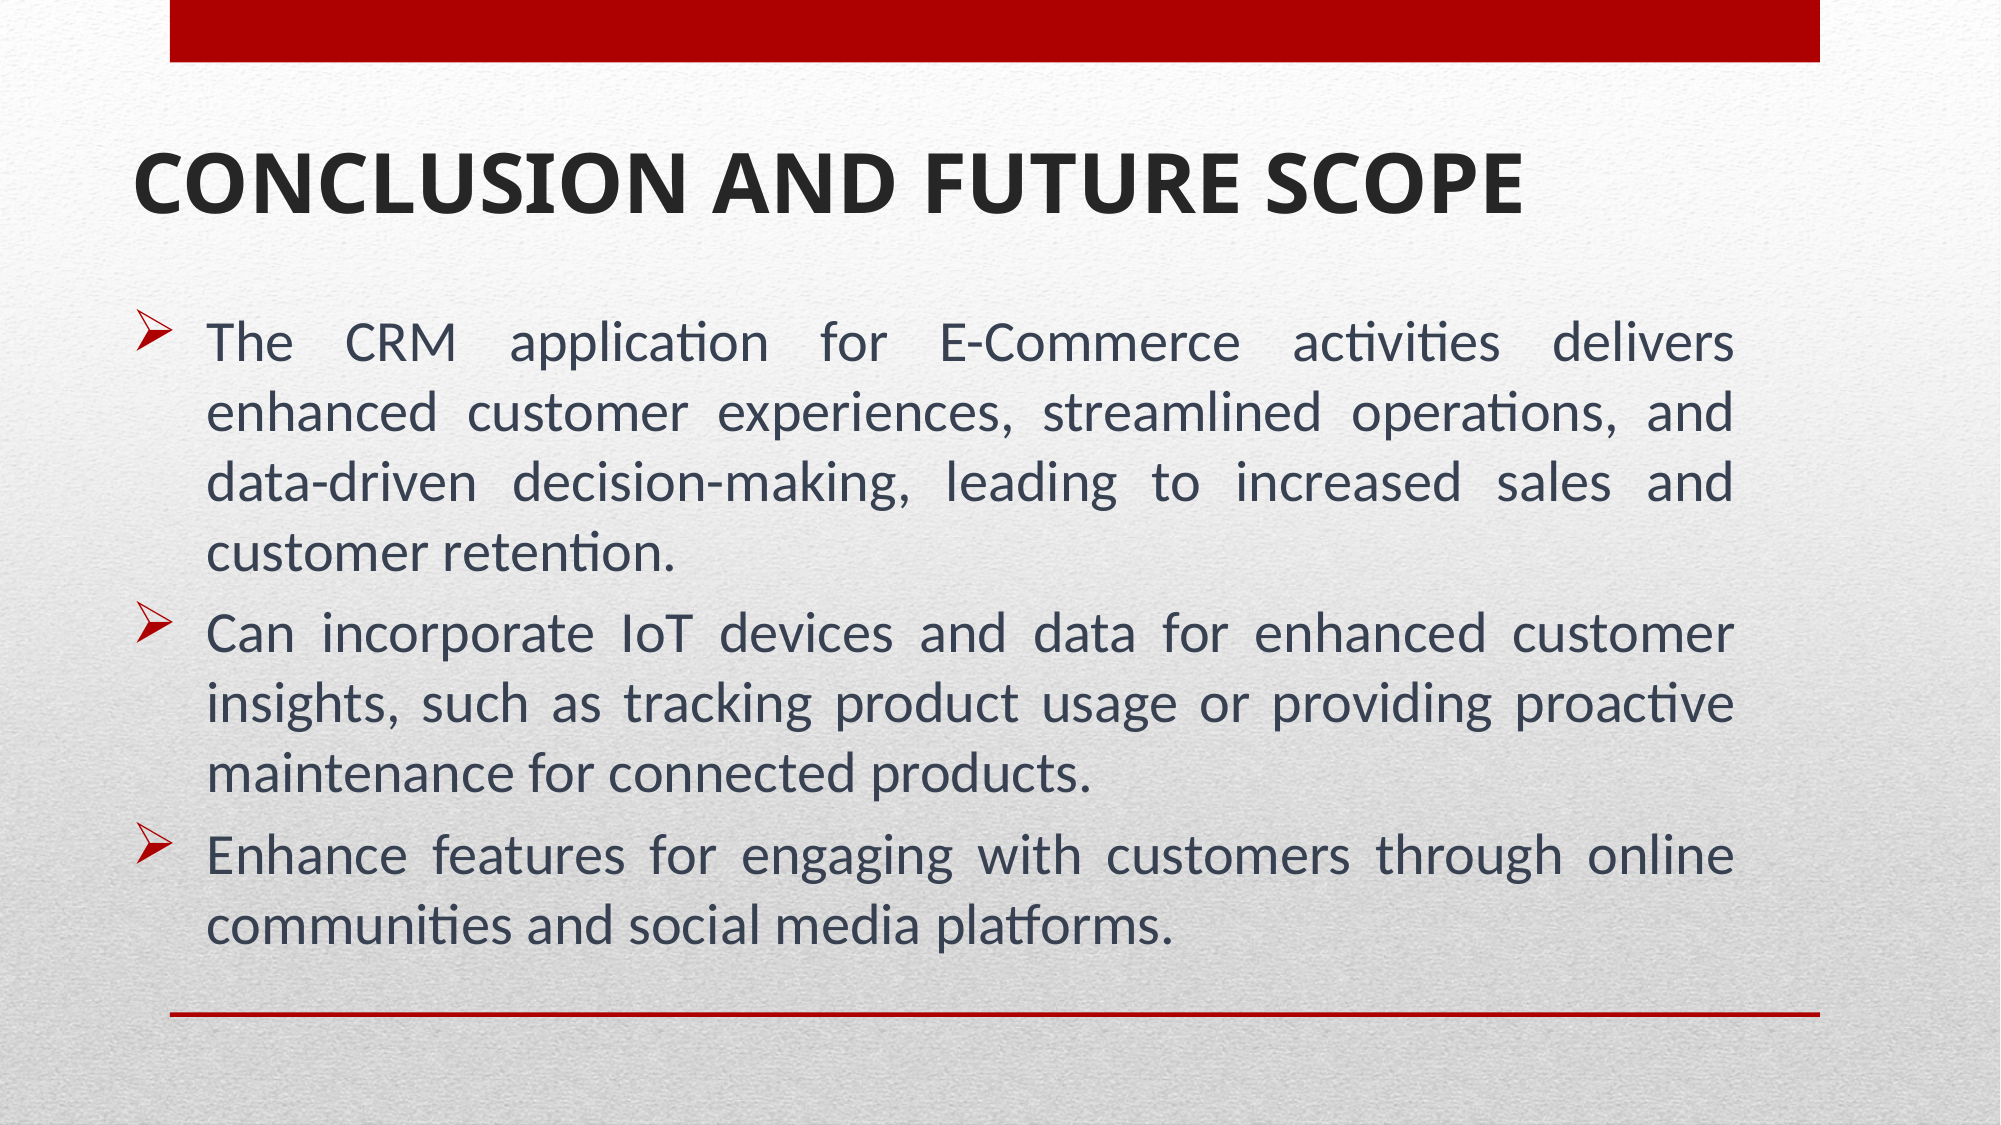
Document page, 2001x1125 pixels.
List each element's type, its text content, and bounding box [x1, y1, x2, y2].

title CONCLUSION AND FUTURE SCOPE [116, 76, 1600, 239]
list The CRM application for E-Commerce activities delivers enhanced customer experiences, streamlined operations, and data-driven decision-making, leading to increased sales and customer retention. Can incorporate IoT devices and data for enhanced customer insights, such as tracking product usage or providing proactive maintenance for connected products. Enhance features for engaging with customers through online communities and social media platforms. [116, 295, 1751, 939]
